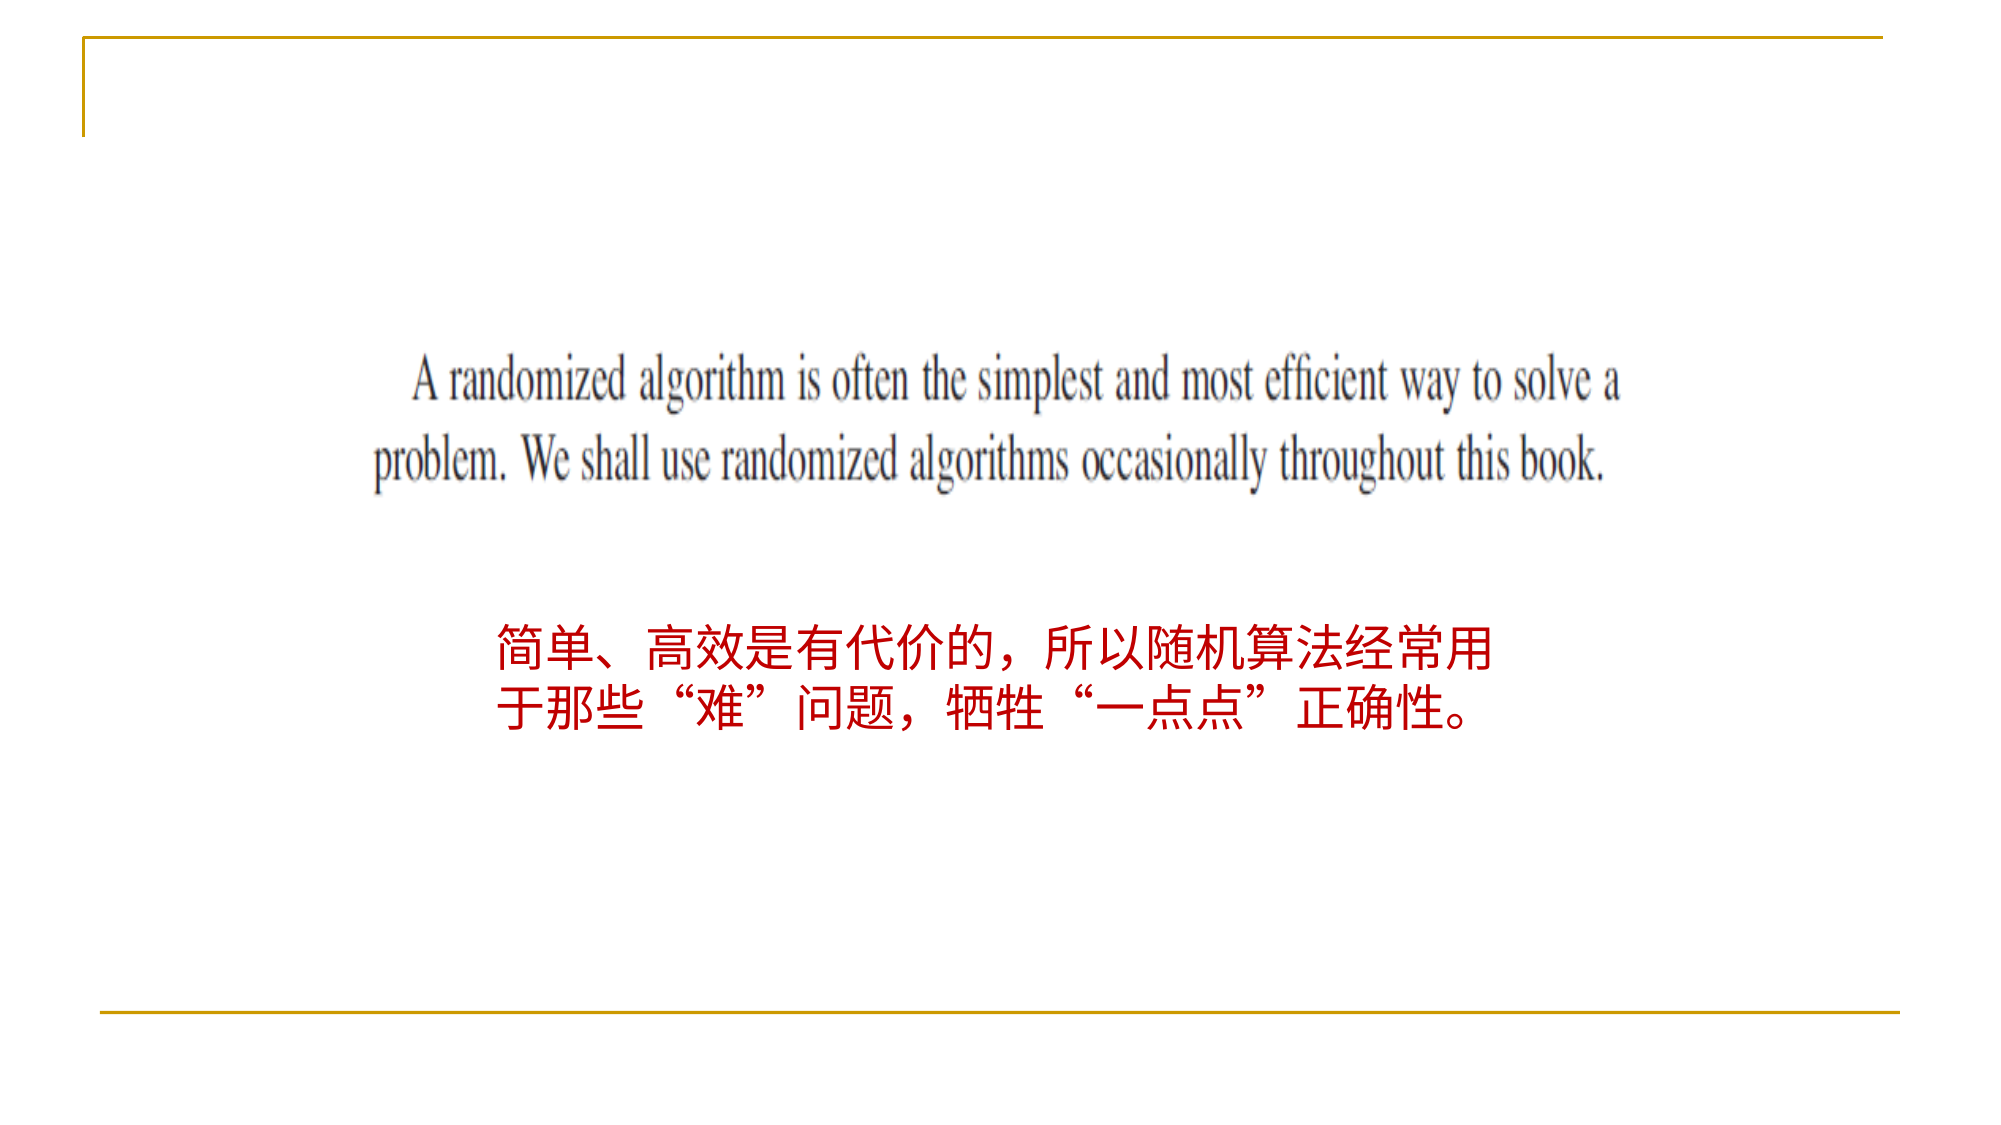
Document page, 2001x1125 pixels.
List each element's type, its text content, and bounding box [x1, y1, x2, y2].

picture [349, 329, 1638, 512]
text_box 简单、高效是有代价的，所以随机算法经常用于那些“难”问题，牺牲“一点点”正确性。 [480, 609, 1544, 745]
